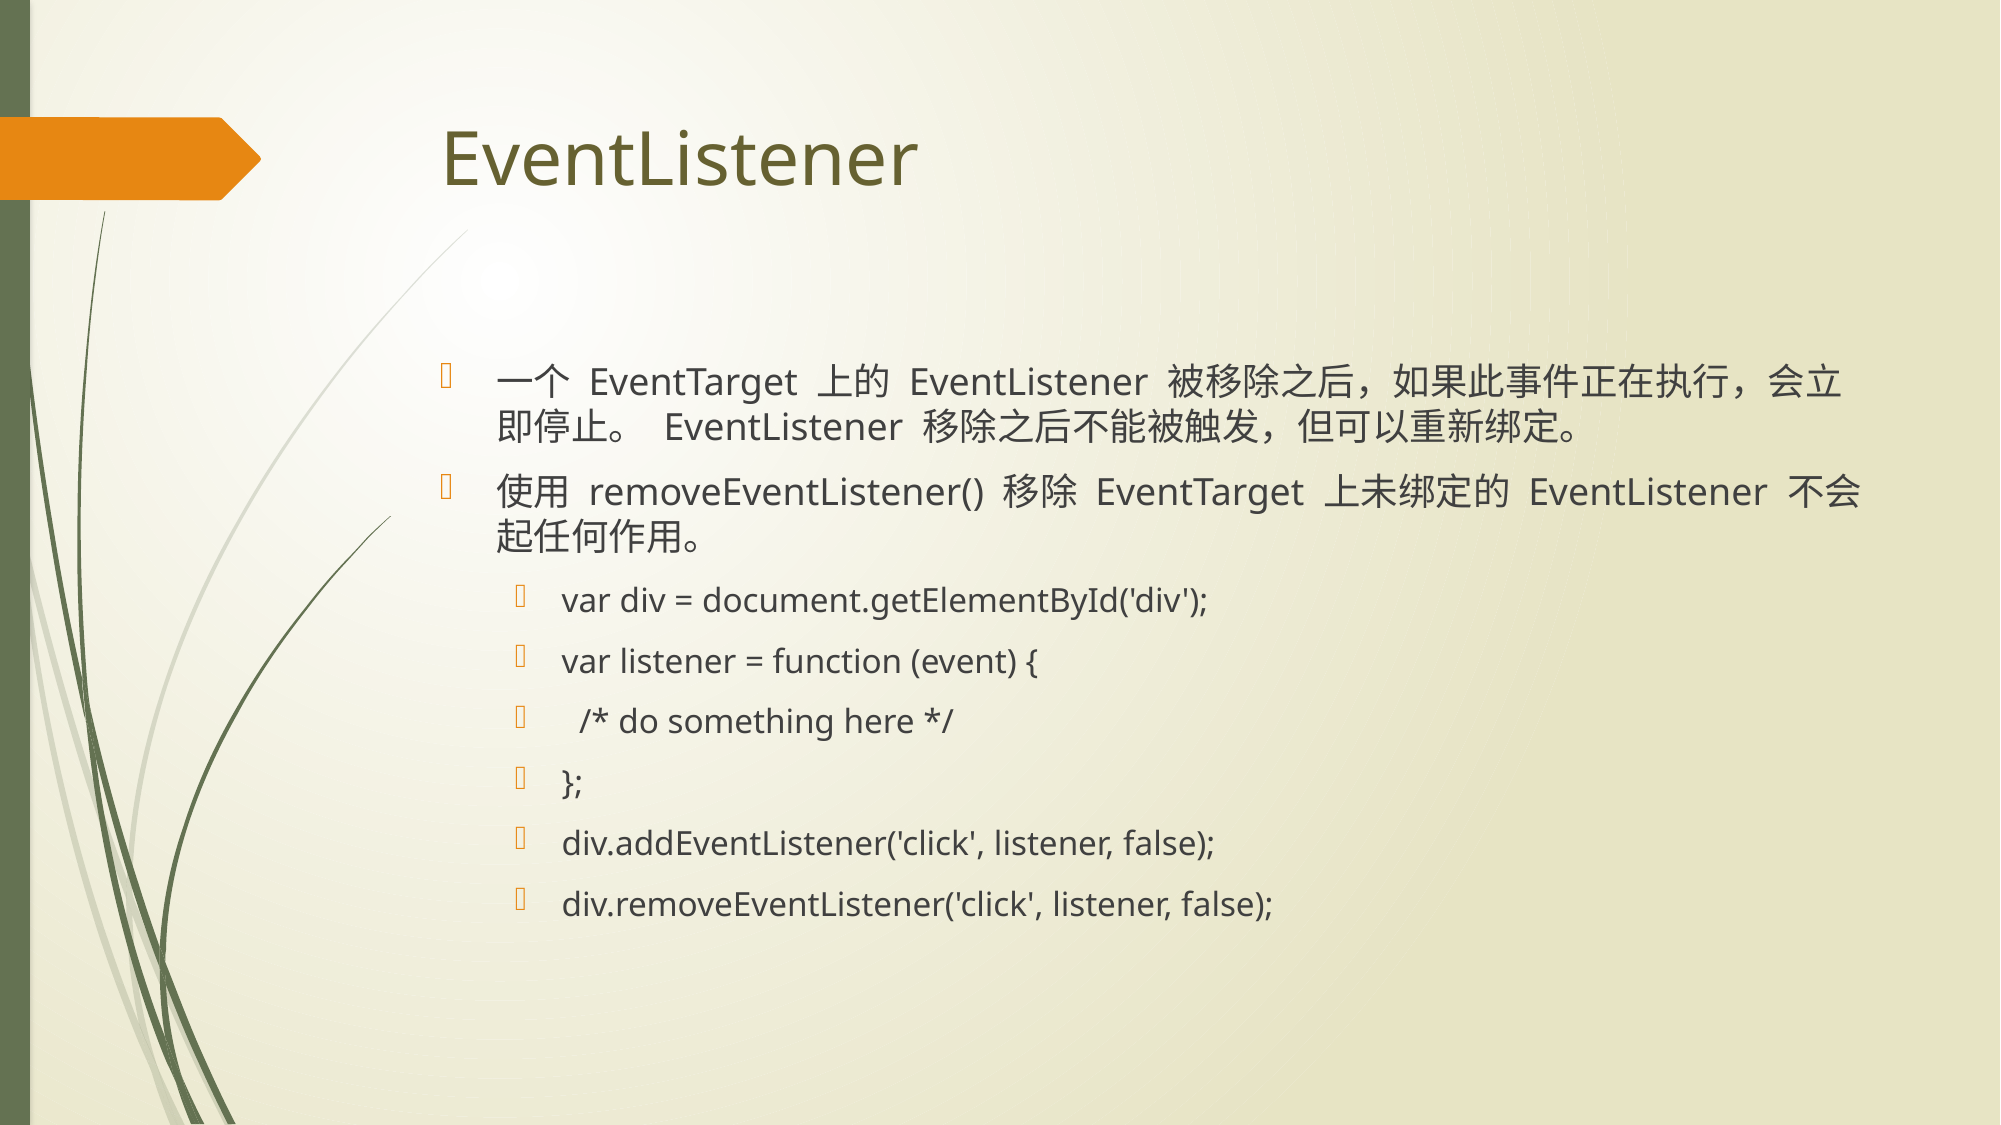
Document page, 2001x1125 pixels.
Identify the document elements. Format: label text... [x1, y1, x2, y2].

title EventListener [425, 102, 1888, 313]
list 一个 EventTarget 上的 EventListener 被移除之后，如果此事件正在执行，会立即停止。 EventListener 移除之后不能被触发，但可以重新绑定。 使用 removeEventListener() 移除 EventTarget 上未绑定的 EventListener 不会起任何作用。 var div = document.getElementById('div'); var listener = function (event) { /* do something here */ }; div.addEventListener('click', listener, false); div.removeEventListener('click', listener, false); [424, 350, 1888, 970]
